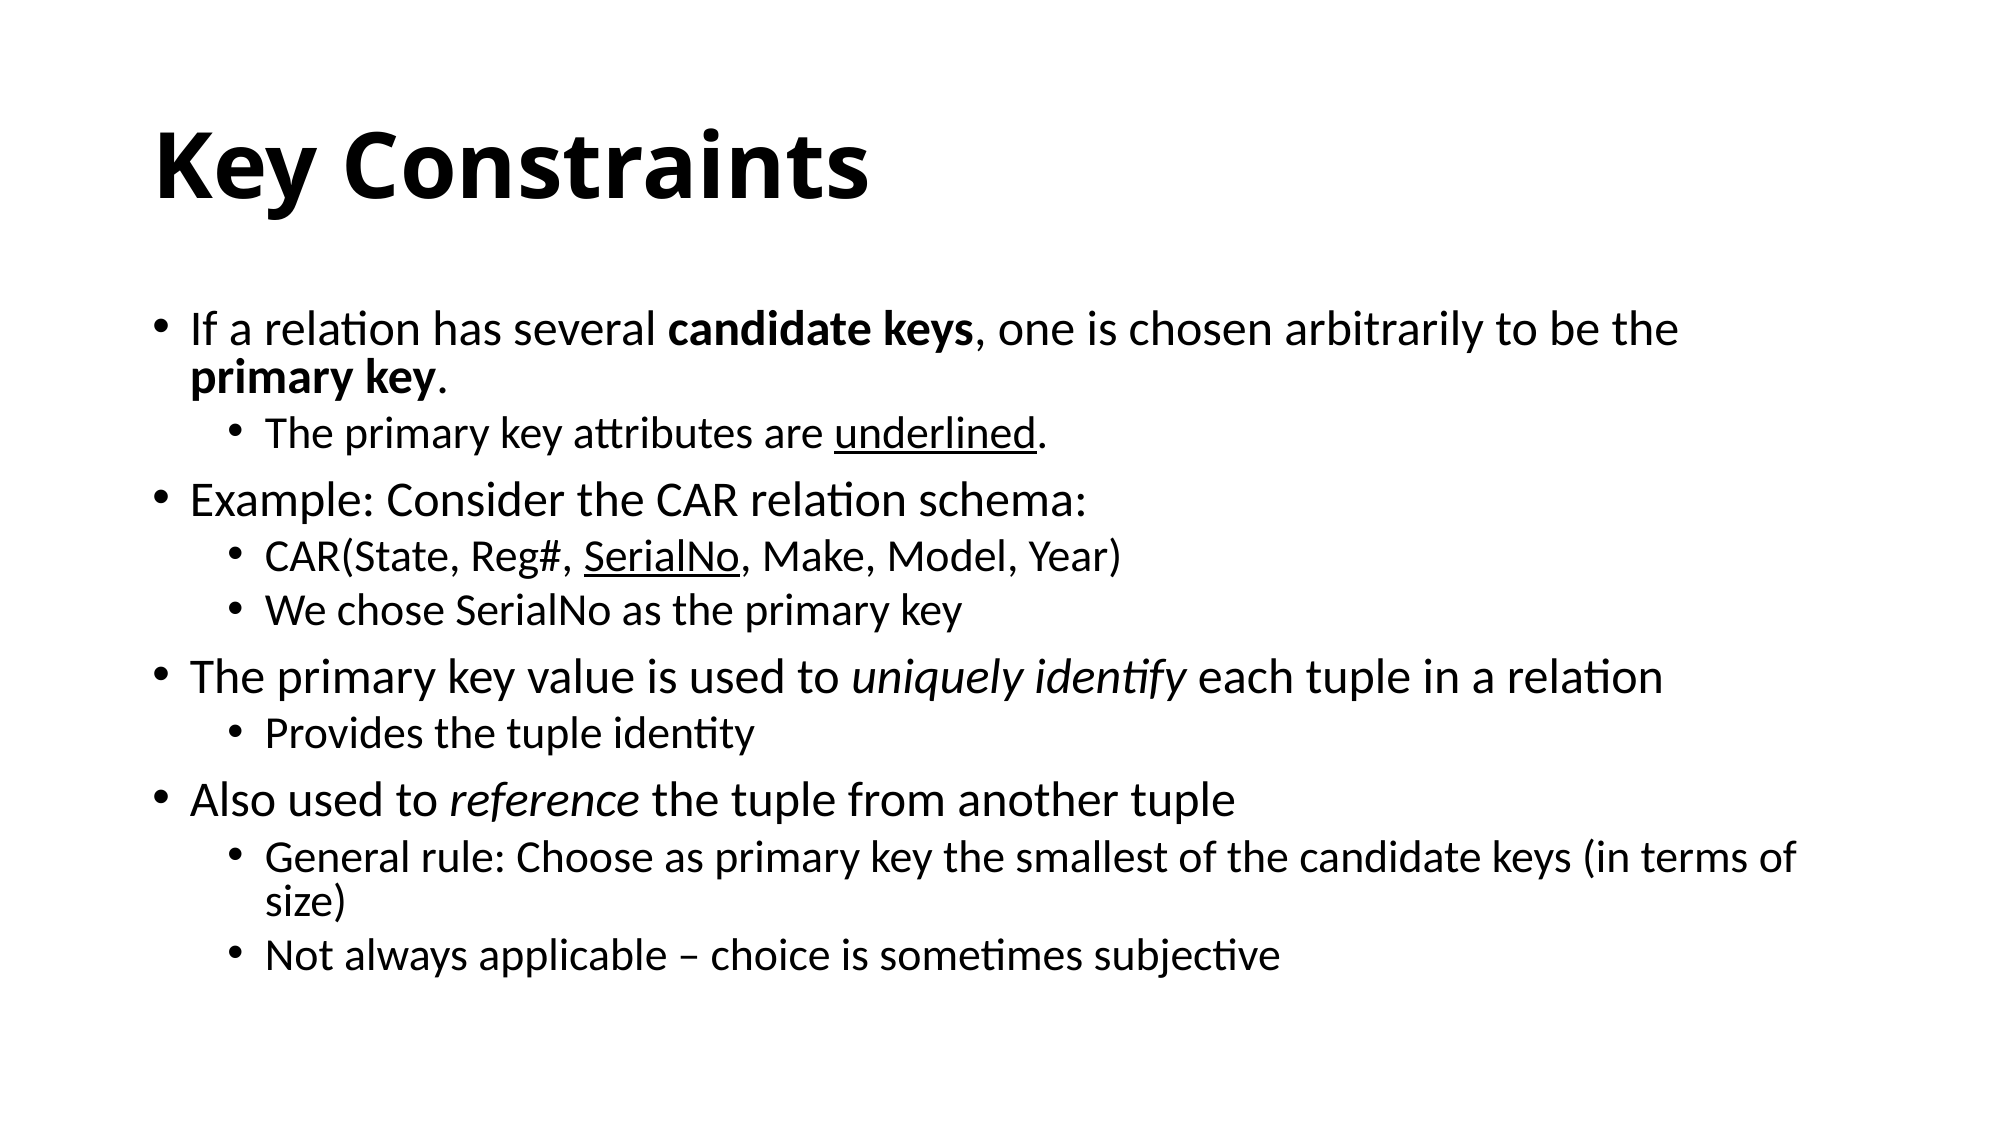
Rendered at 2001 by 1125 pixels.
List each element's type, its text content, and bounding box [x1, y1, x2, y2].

list If a relation has several candidate keys, one is chosen arbitrarily to be the primary key. The primary key attributes are underlined. Example: Consider the CAR relation schema: CAR(State, Reg#, SerialNo, Make, Model, Year) We chose SerialNo as the primary key The primary key value is used to uniquely identify each tuple in a relation Provides the tuple identity Also used to reference the tuple from another tuple General rule: Choose as primary key the smallest of the candidate keys (in terms of size) Not always applicable – choice is sometimes subjective [137, 299, 1863, 1014]
title Key Constraints [137, 59, 1863, 278]
